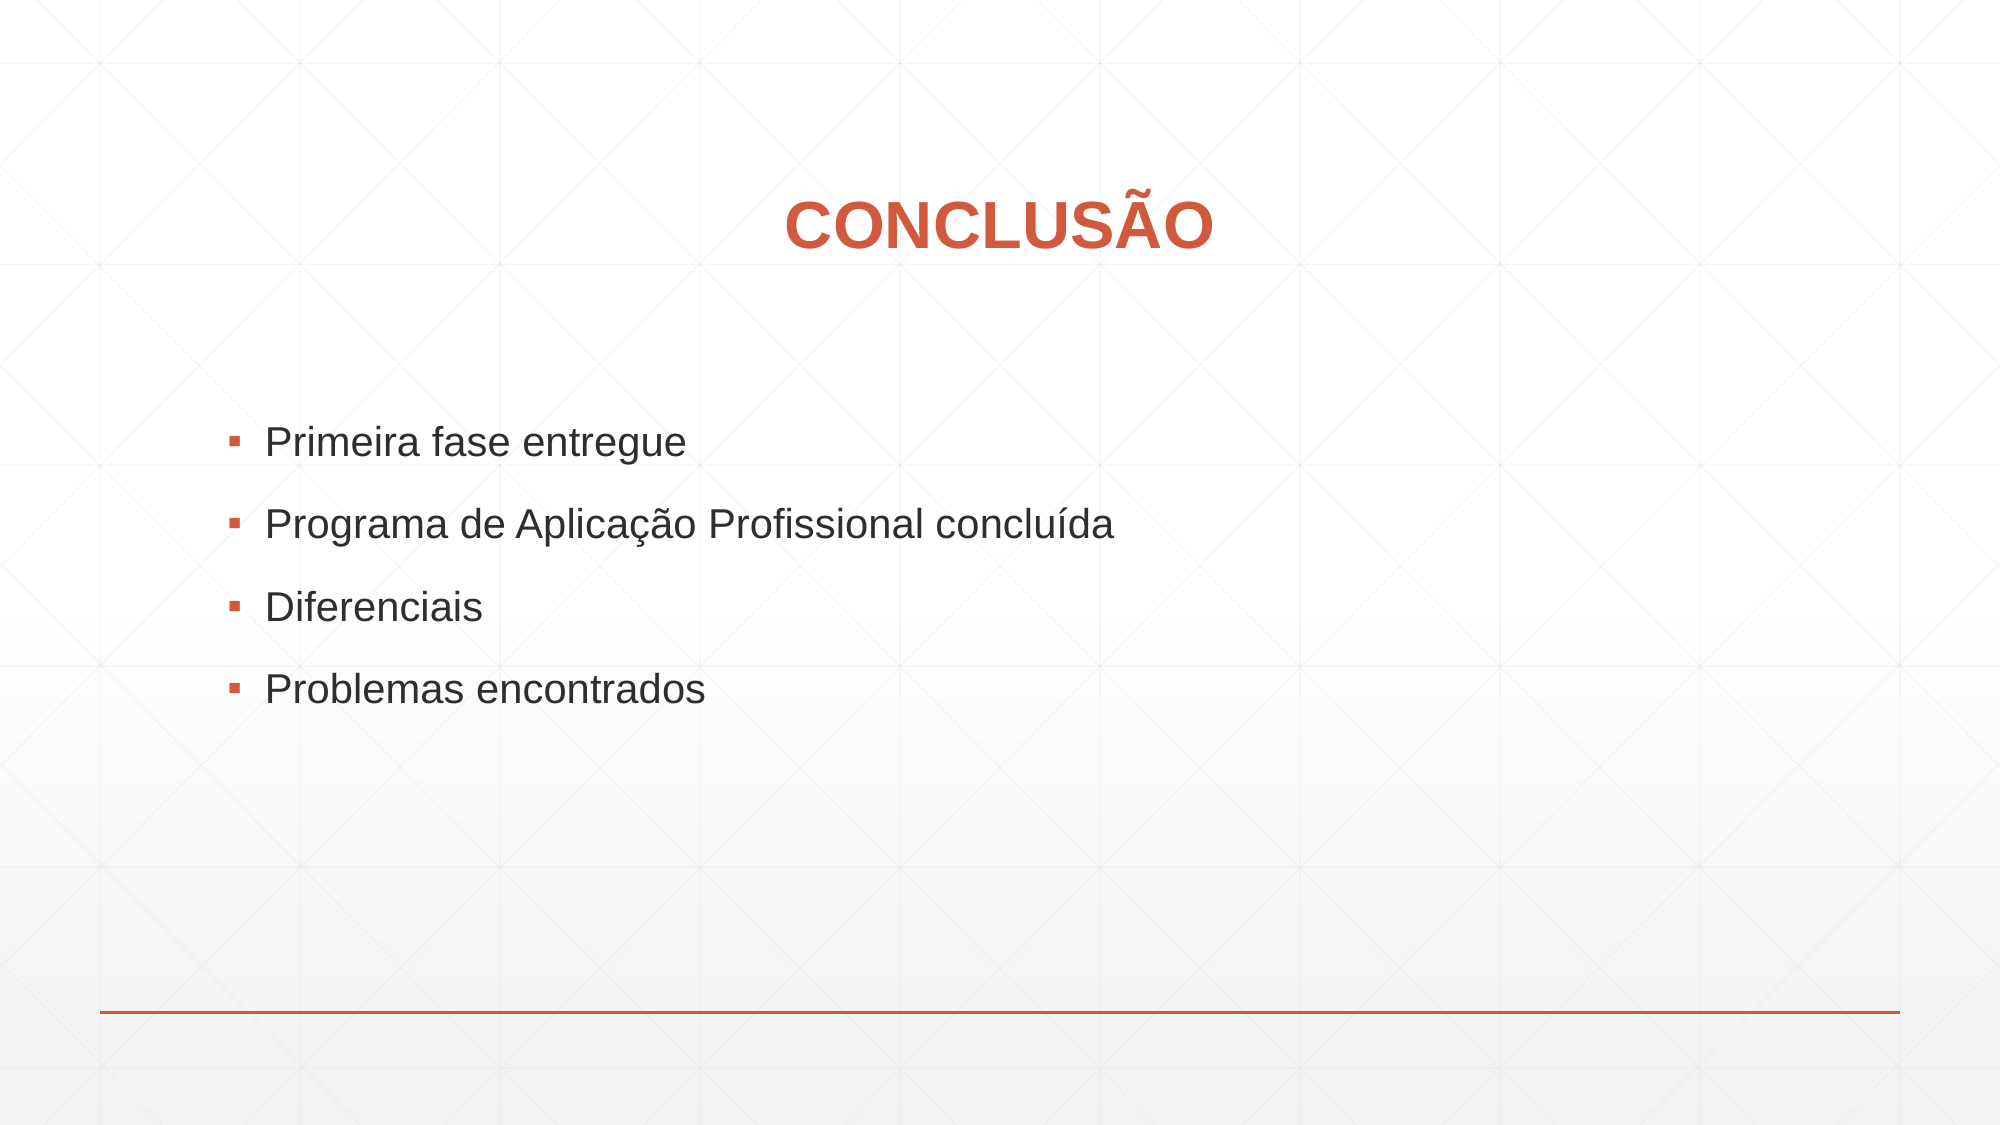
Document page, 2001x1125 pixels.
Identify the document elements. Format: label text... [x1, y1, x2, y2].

title CONCLUSÃO [212, 82, 1788, 271]
list Primeira fase entregue Programa de Aplicação Profissional concluída Diferenciais Problemas encontrados [212, 324, 1788, 950]
